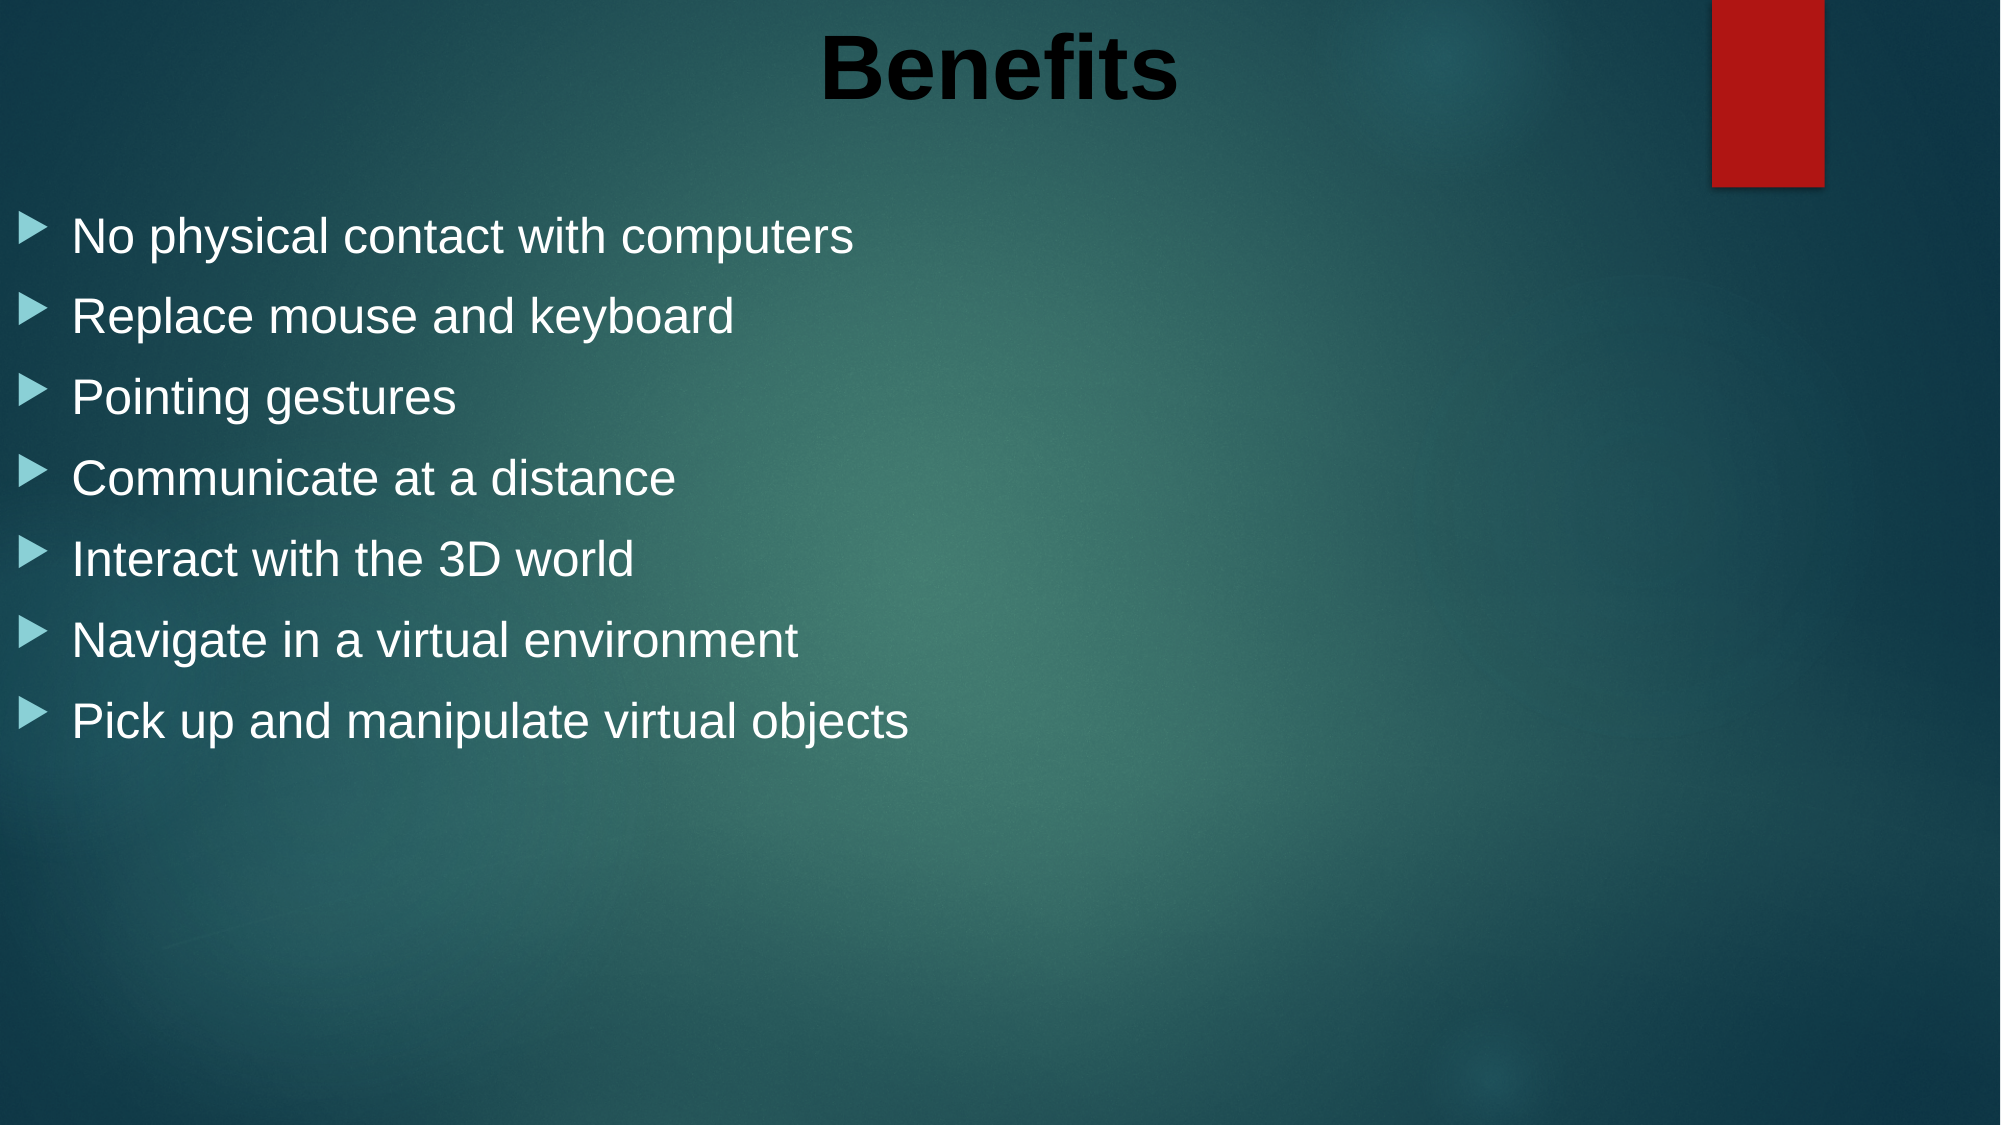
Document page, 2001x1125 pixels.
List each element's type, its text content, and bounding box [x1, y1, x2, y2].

list No physical contact with computers Replace mouse and keyboard Pointing gestures Communicate at a distance Interact with the 3D world Navigate in a virtual environment Pick up and manipulate virtual objects [0, 195, 2000, 1125]
title Benefits [0, 0, 2000, 195]
